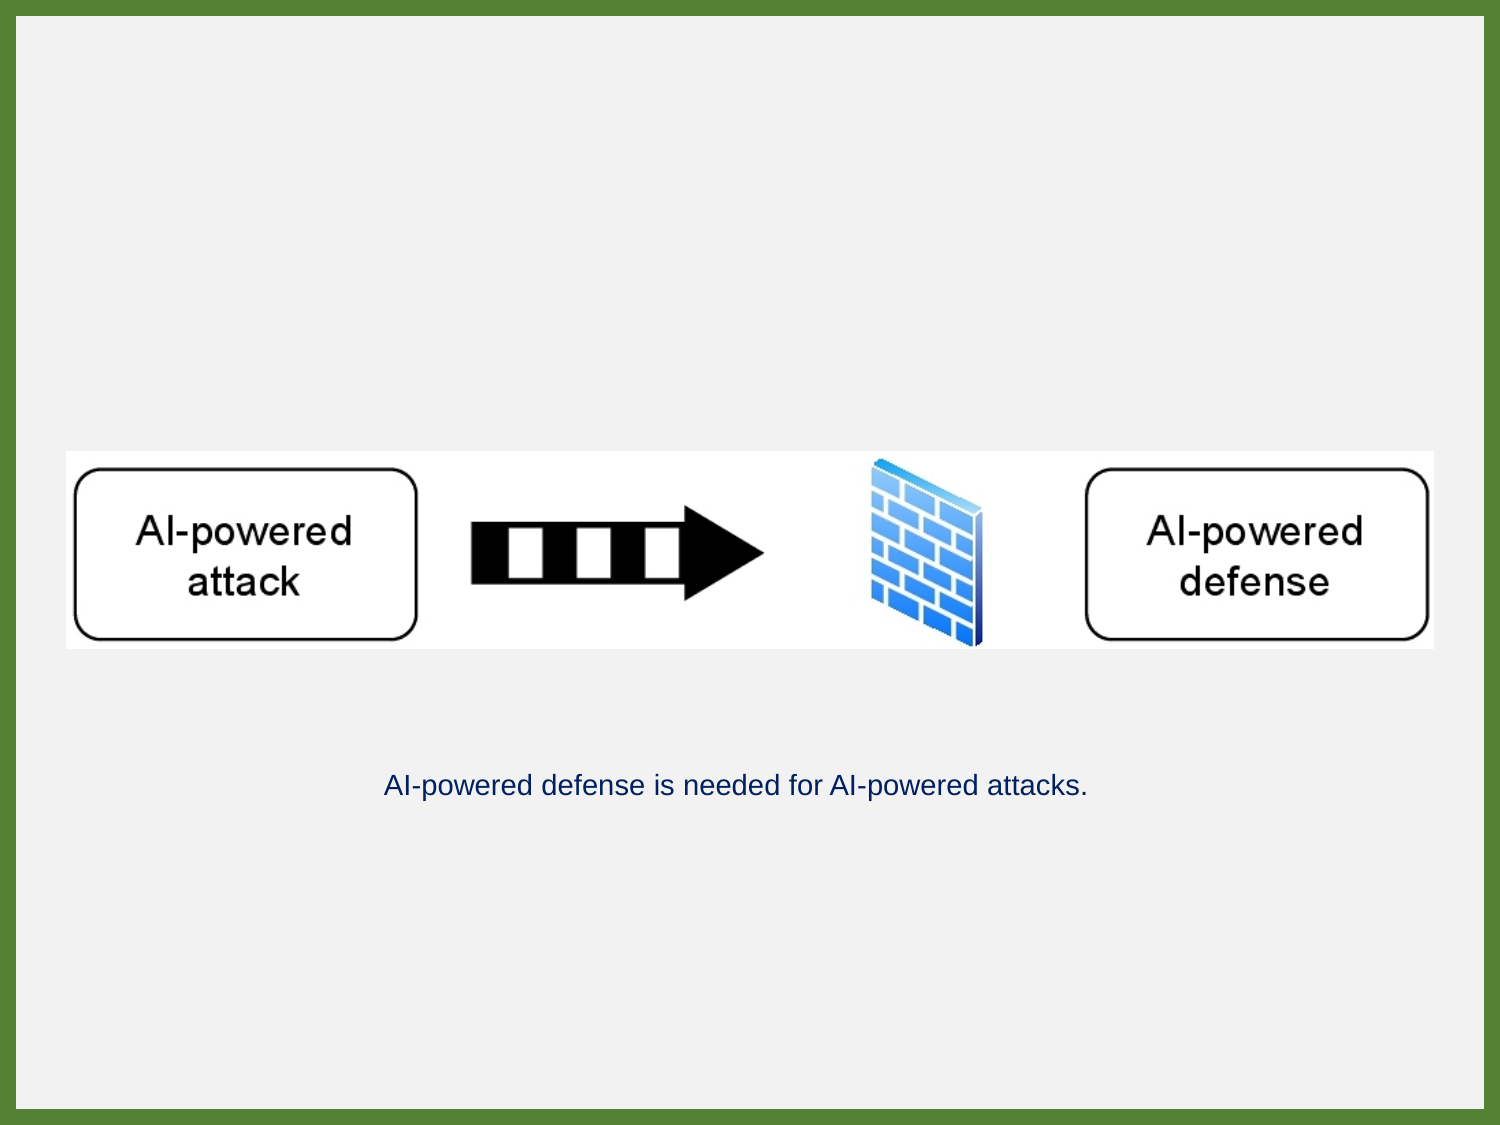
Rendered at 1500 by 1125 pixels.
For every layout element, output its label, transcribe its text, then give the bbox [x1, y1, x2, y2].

picture [66, 451, 1434, 649]
text_box AI-powered defense is needed for AI-powered attacks. [361, 759, 1113, 809]
